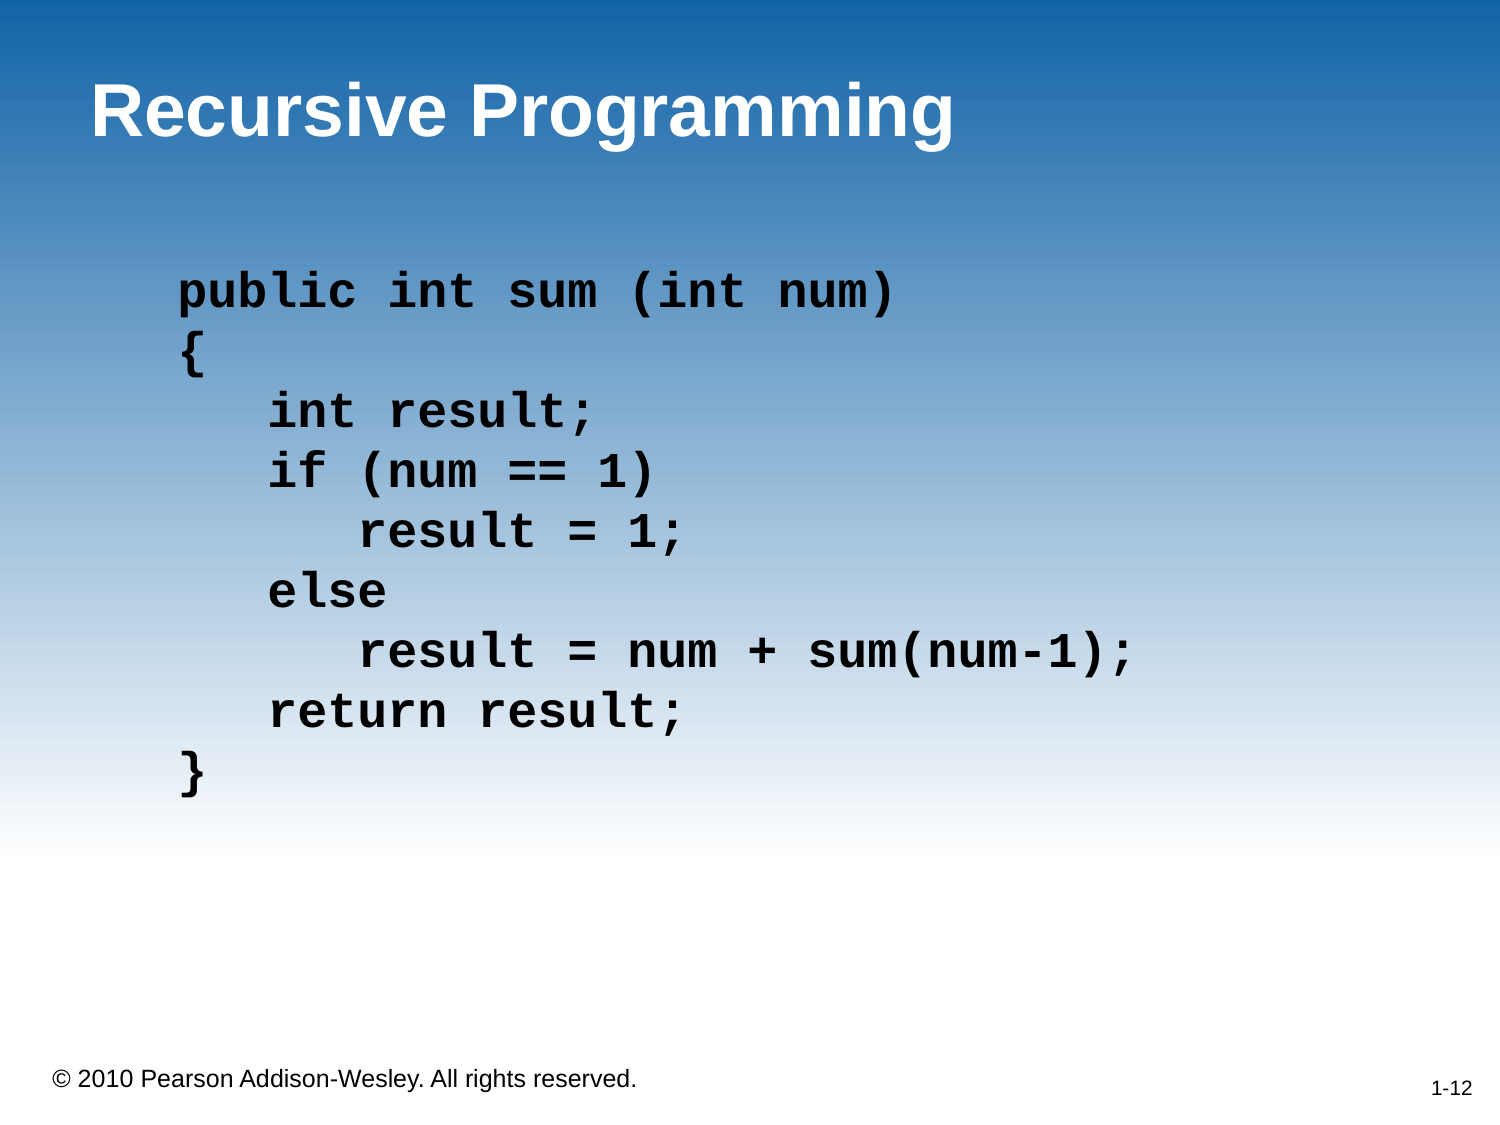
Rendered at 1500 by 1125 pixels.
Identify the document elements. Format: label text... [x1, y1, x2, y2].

title Recursive Programming [75, 12, 1438, 200]
text_box public int sum (int num) { int result; if (num == 1) result = 1; else result = num + sum(num-1); return result; } [162, 249, 1388, 865]
slide_number 1-12 [1174, 1049, 1488, 1125]
